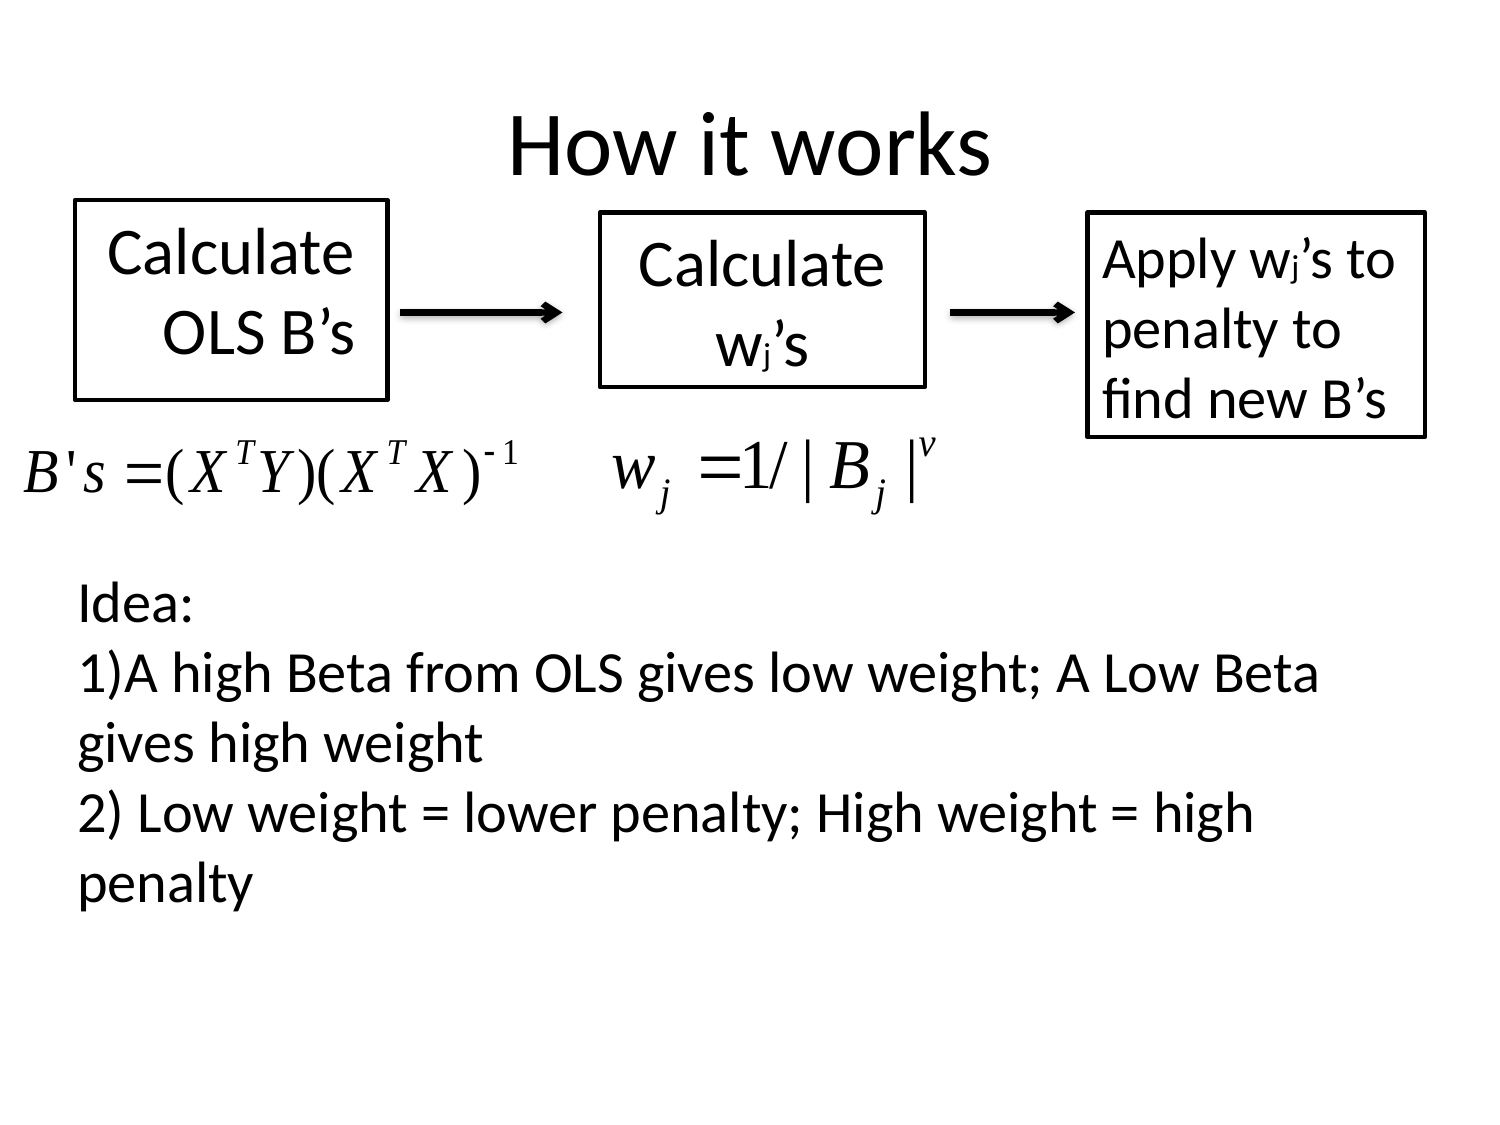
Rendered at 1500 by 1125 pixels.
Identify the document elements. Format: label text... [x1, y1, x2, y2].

text_box Idea: 1)A high Beta from OLS gives low weight; A Low Beta gives high weight 2) Low weight = lower penalty; High weight = high penalty [62, 556, 1438, 922]
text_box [599, 412, 951, 530]
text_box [12, 424, 526, 520]
text_box Calculate wj’s [598, 210, 927, 389]
list Calculate OLS B’s [73, 198, 390, 402]
text_box Apply wj’s to penalty to find new B’s [1085, 210, 1427, 439]
title How it works [75, 45, 1425, 233]
